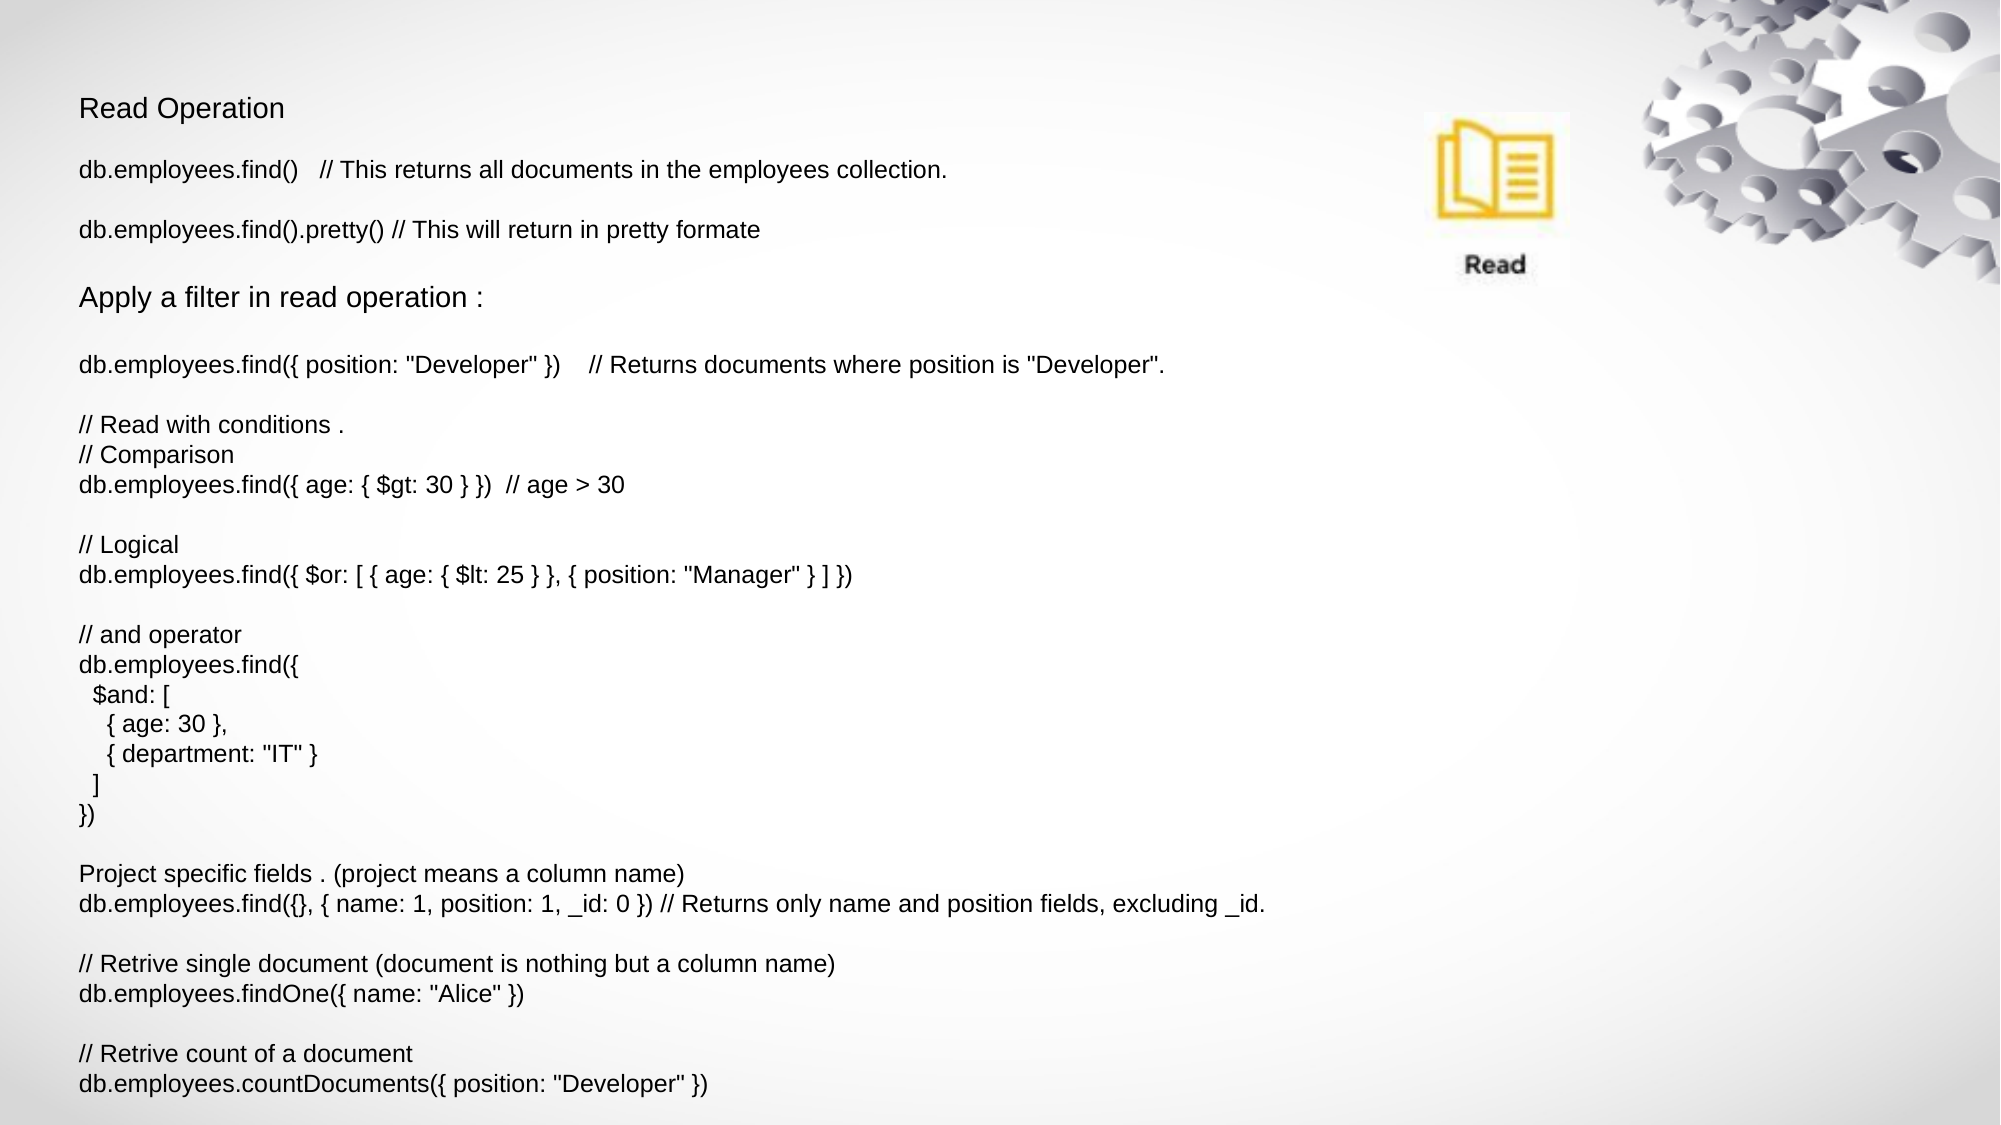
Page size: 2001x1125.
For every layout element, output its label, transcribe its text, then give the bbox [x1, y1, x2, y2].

text_box Read Operation db.employees.find() // This returns all documents in the employees collection. db.employees.find().pretty() // This will return in pretty formate Apply a filter in read operation : db.employees.find({ position: "Developer" }) // Returns documents where position is "Developer". // Read with conditions . // Comparison db.employees.find({ age: { $gt: 30 } }) // age > 30 // Logical db.employees.find({ $or: [ { age: { $lt: 25 } }, { position: "Manager" } ] }) // and operator db.employees.find({ $and: [ { age: 30 }, { department: "IT" } ] }) Project specific fields . (project means a column name) db.employees.find({}, { name: 1, position: 1, _id: 0 }) // Returns only name and position fields, excluding _id. // Retrive single document (document is nothing but a column name) db.employees.findOne({ name: "Alice" }) // Retrive count of a document db.employees.countDocuments({ position: "Developer" }) [64, 46, 1536, 1125]
picture [0, 0, 2000, 1125]
